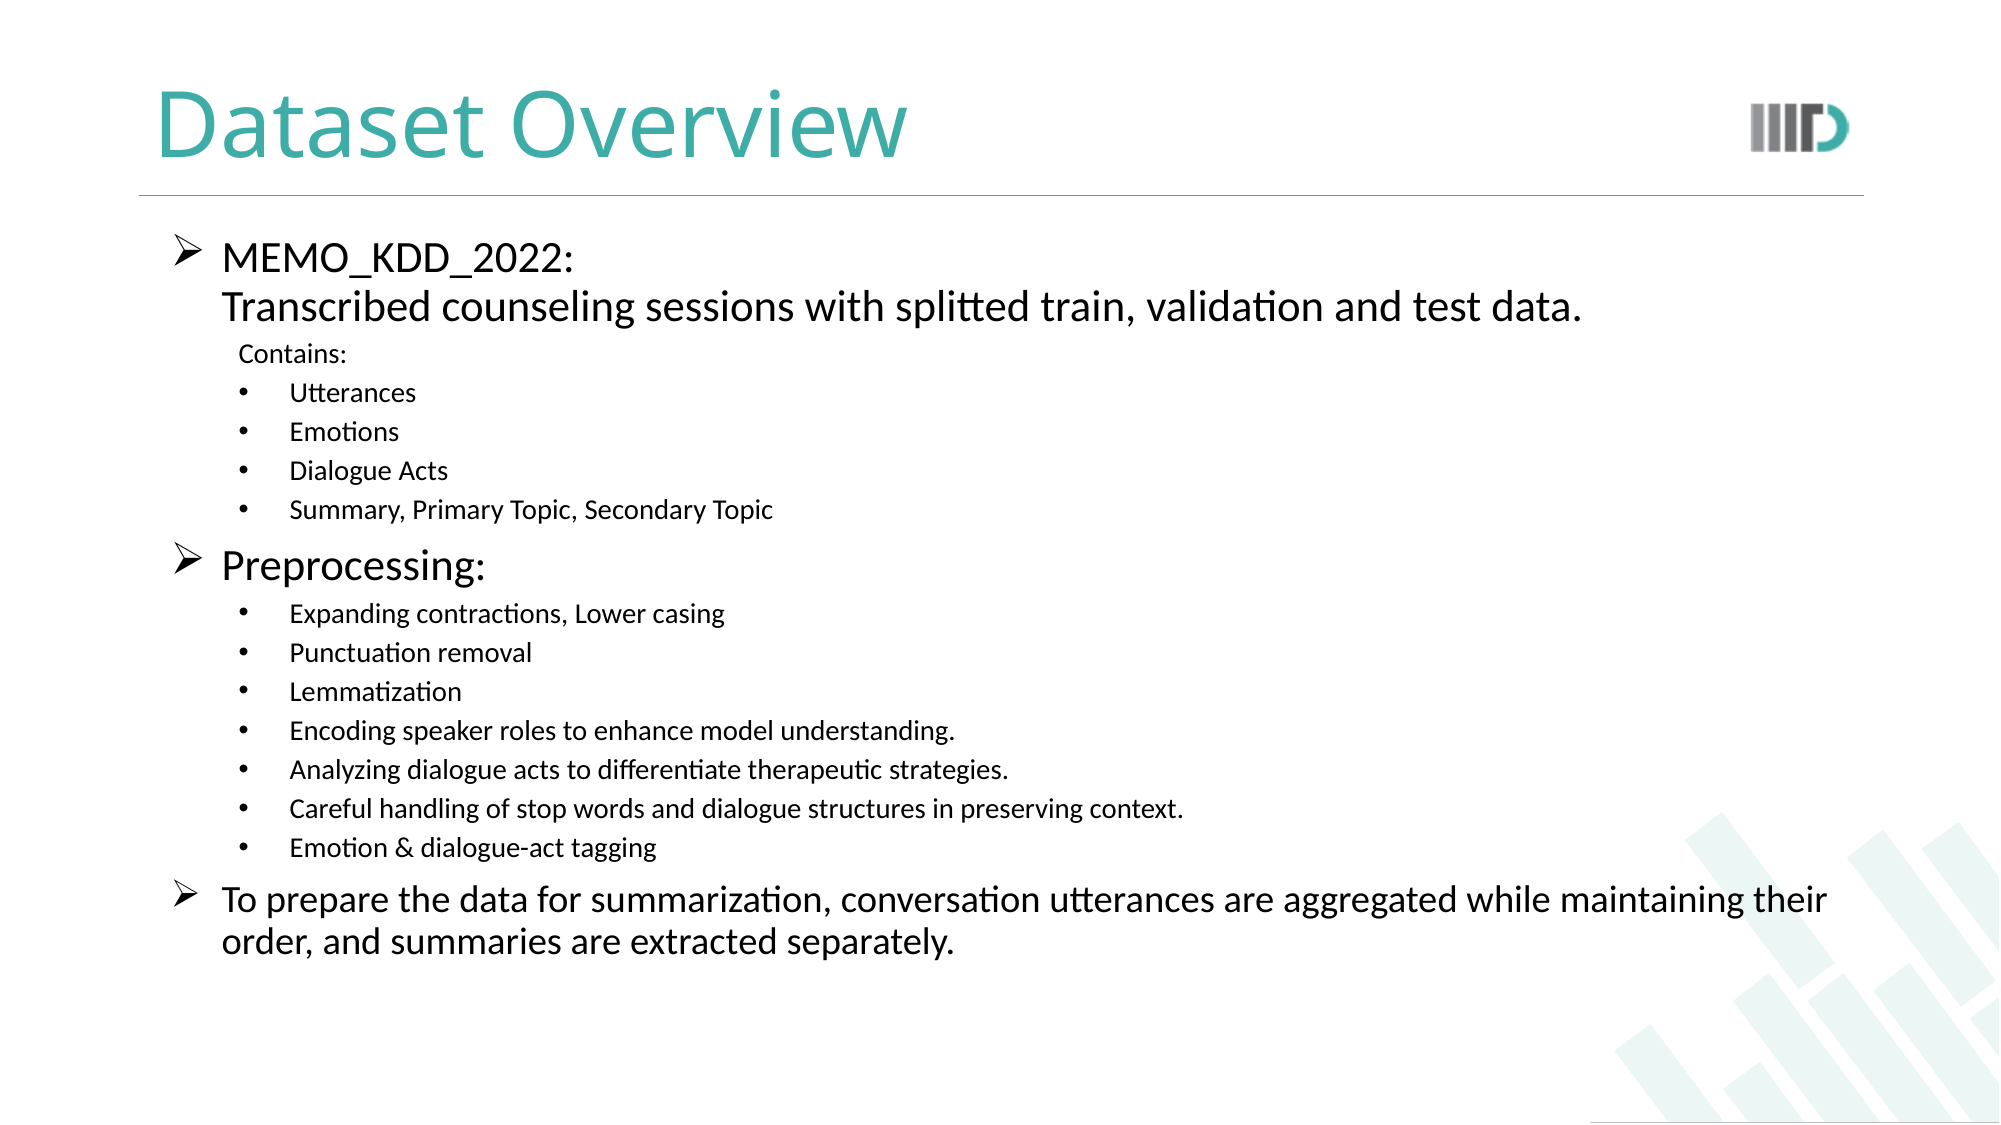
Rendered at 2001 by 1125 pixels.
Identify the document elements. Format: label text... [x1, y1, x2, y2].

picture [1590, 785, 2000, 1125]
list MEMO_KDD_2022: Transcribed counseling sessions with splitted train, validation and test data. Contains: Utterances Emotions Dialogue Acts Summary, Primary Topic, Secondary Topic Preprocessing: Expanding contractions, Lower casing Punctuation removal Lemmatization Encoding speaker roles to enhance model understanding. Analyzing dialogue acts to differentiate therapeutic strategies. Careful handling of stop words and dialogue structures in preserving context. Emotion & dialogue-act tagging To prepare the data for summarization, conversation utterances are aggregated while maintaining their order, and summaries are extracted separately. [138, 226, 1864, 1014]
picture [1732, 91, 1864, 165]
title Dataset Overview [138, 60, 1689, 196]
